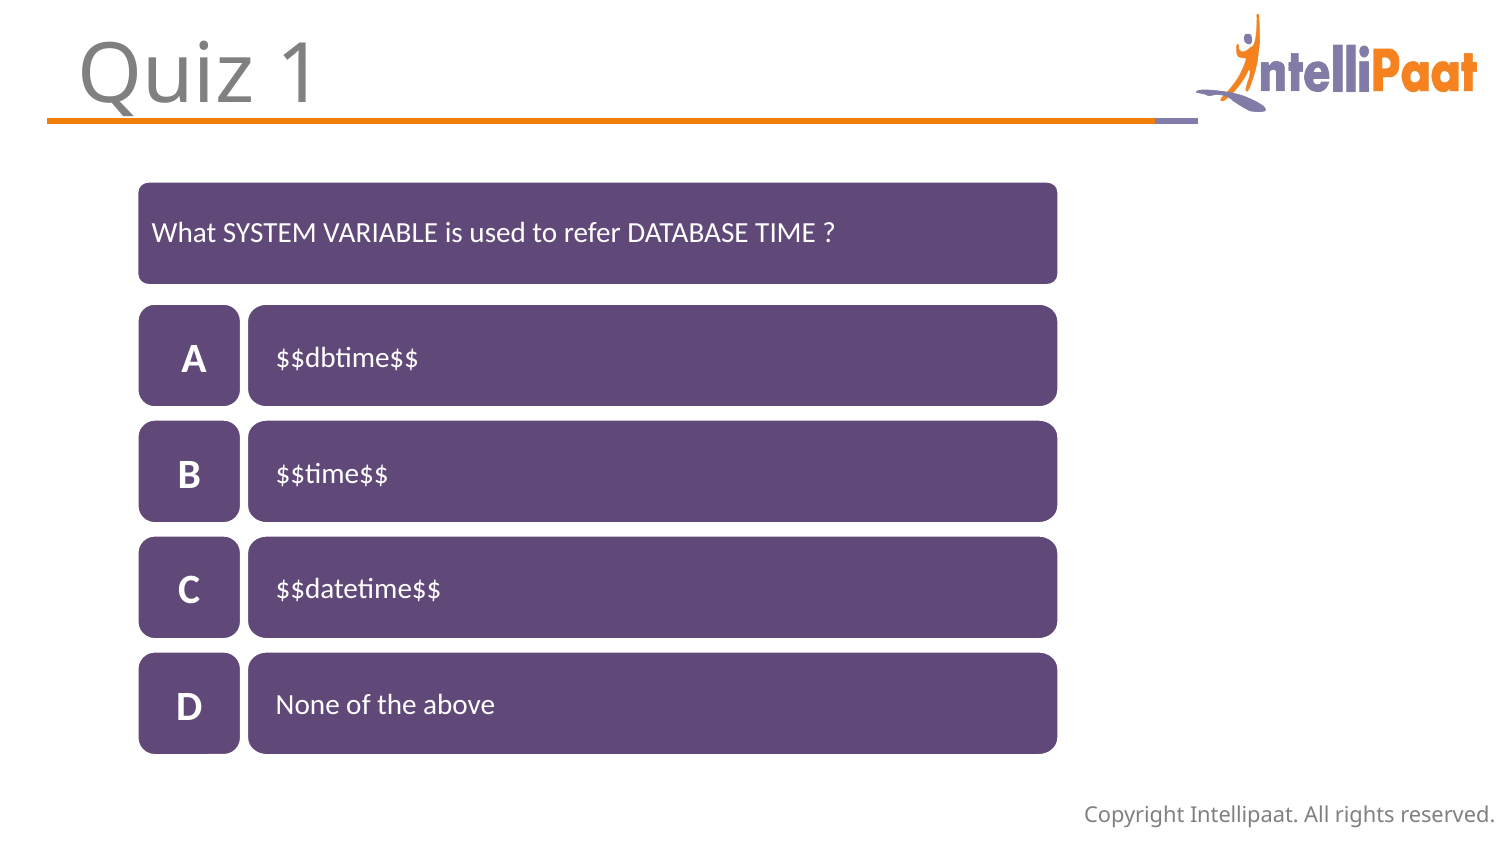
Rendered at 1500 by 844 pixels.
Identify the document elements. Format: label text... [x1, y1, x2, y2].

picture [1196, 14, 1477, 112]
text_box Quiz 1 [77, 23, 1143, 119]
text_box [137, 181, 1059, 755]
